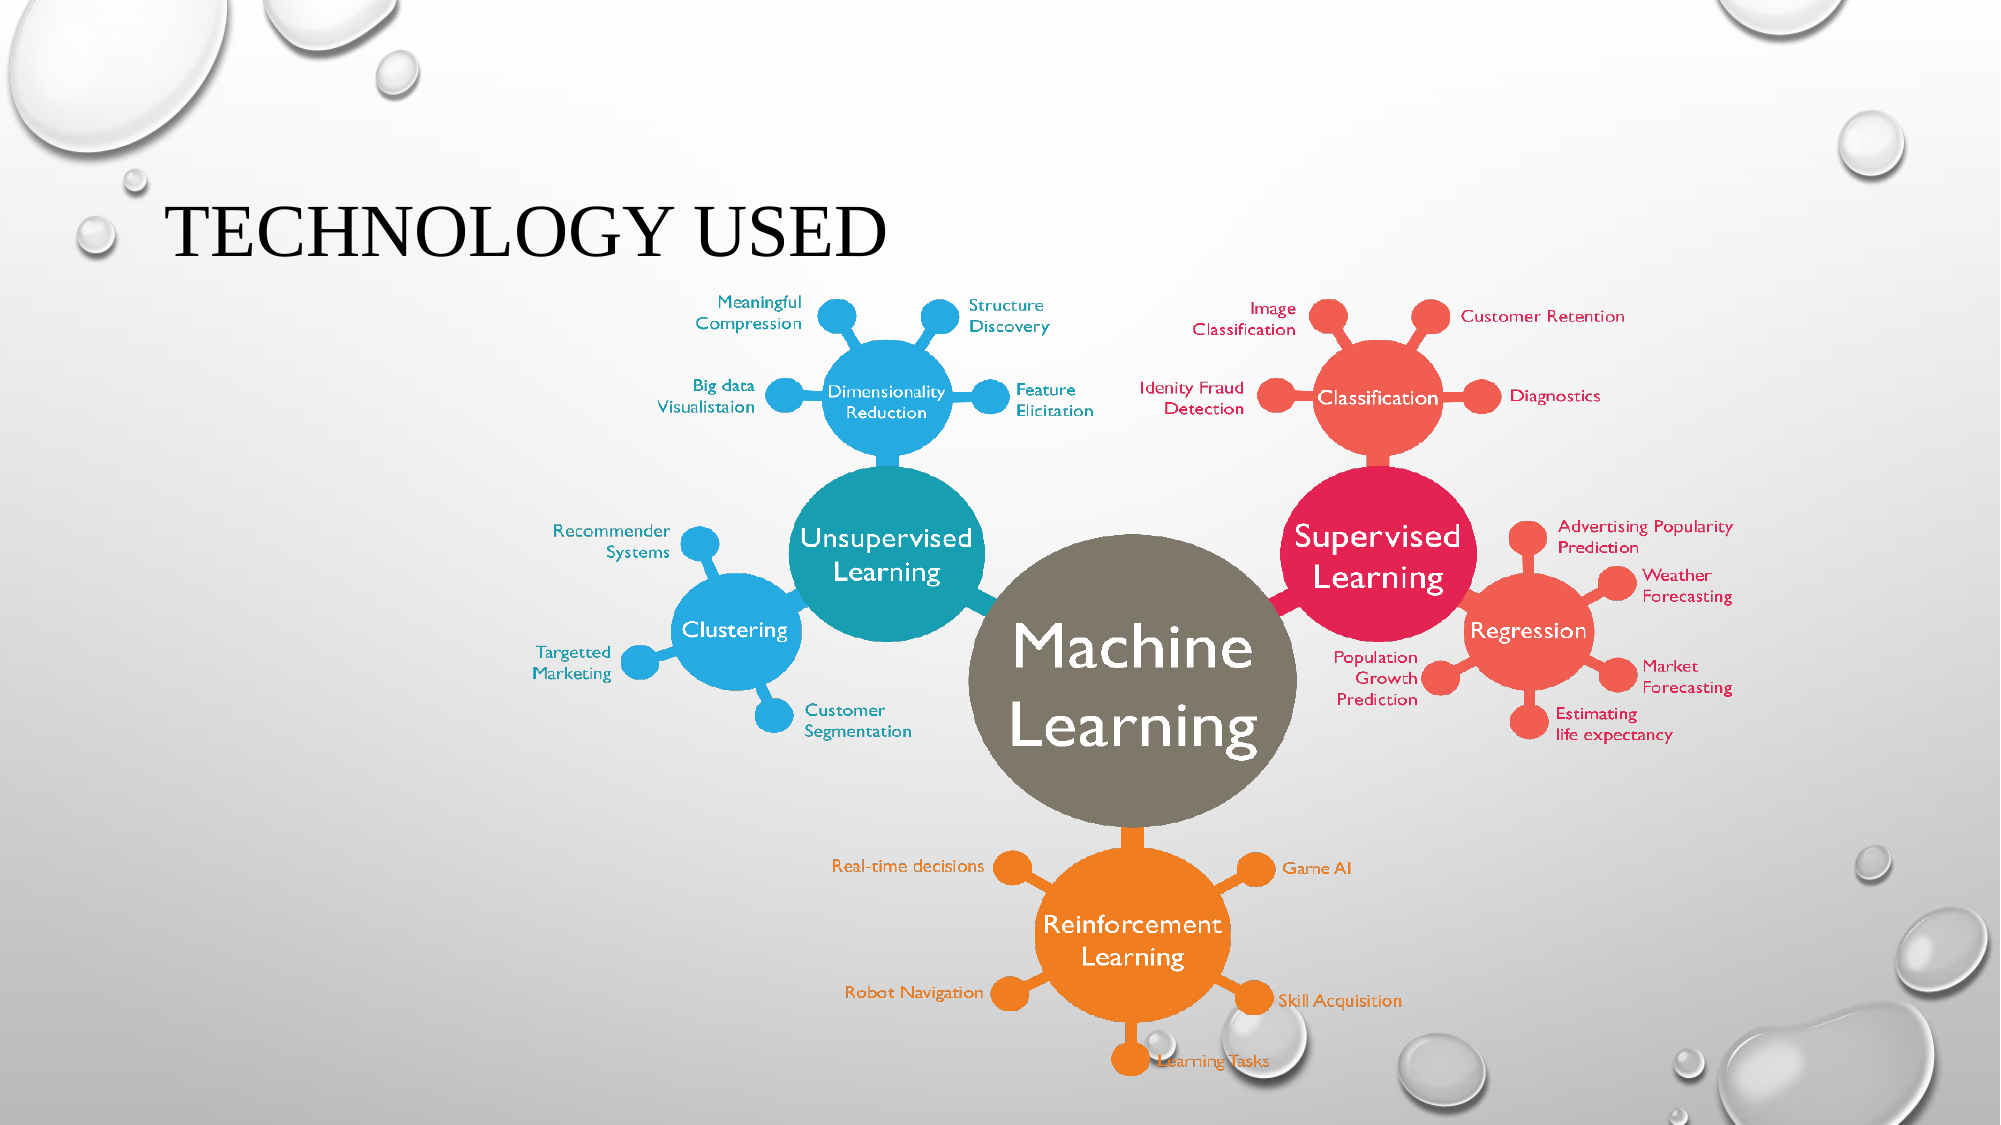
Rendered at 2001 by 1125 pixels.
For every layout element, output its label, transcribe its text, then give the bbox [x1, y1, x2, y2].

title Technology used [149, 101, 1851, 364]
picture [0, 0, 2000, 1125]
